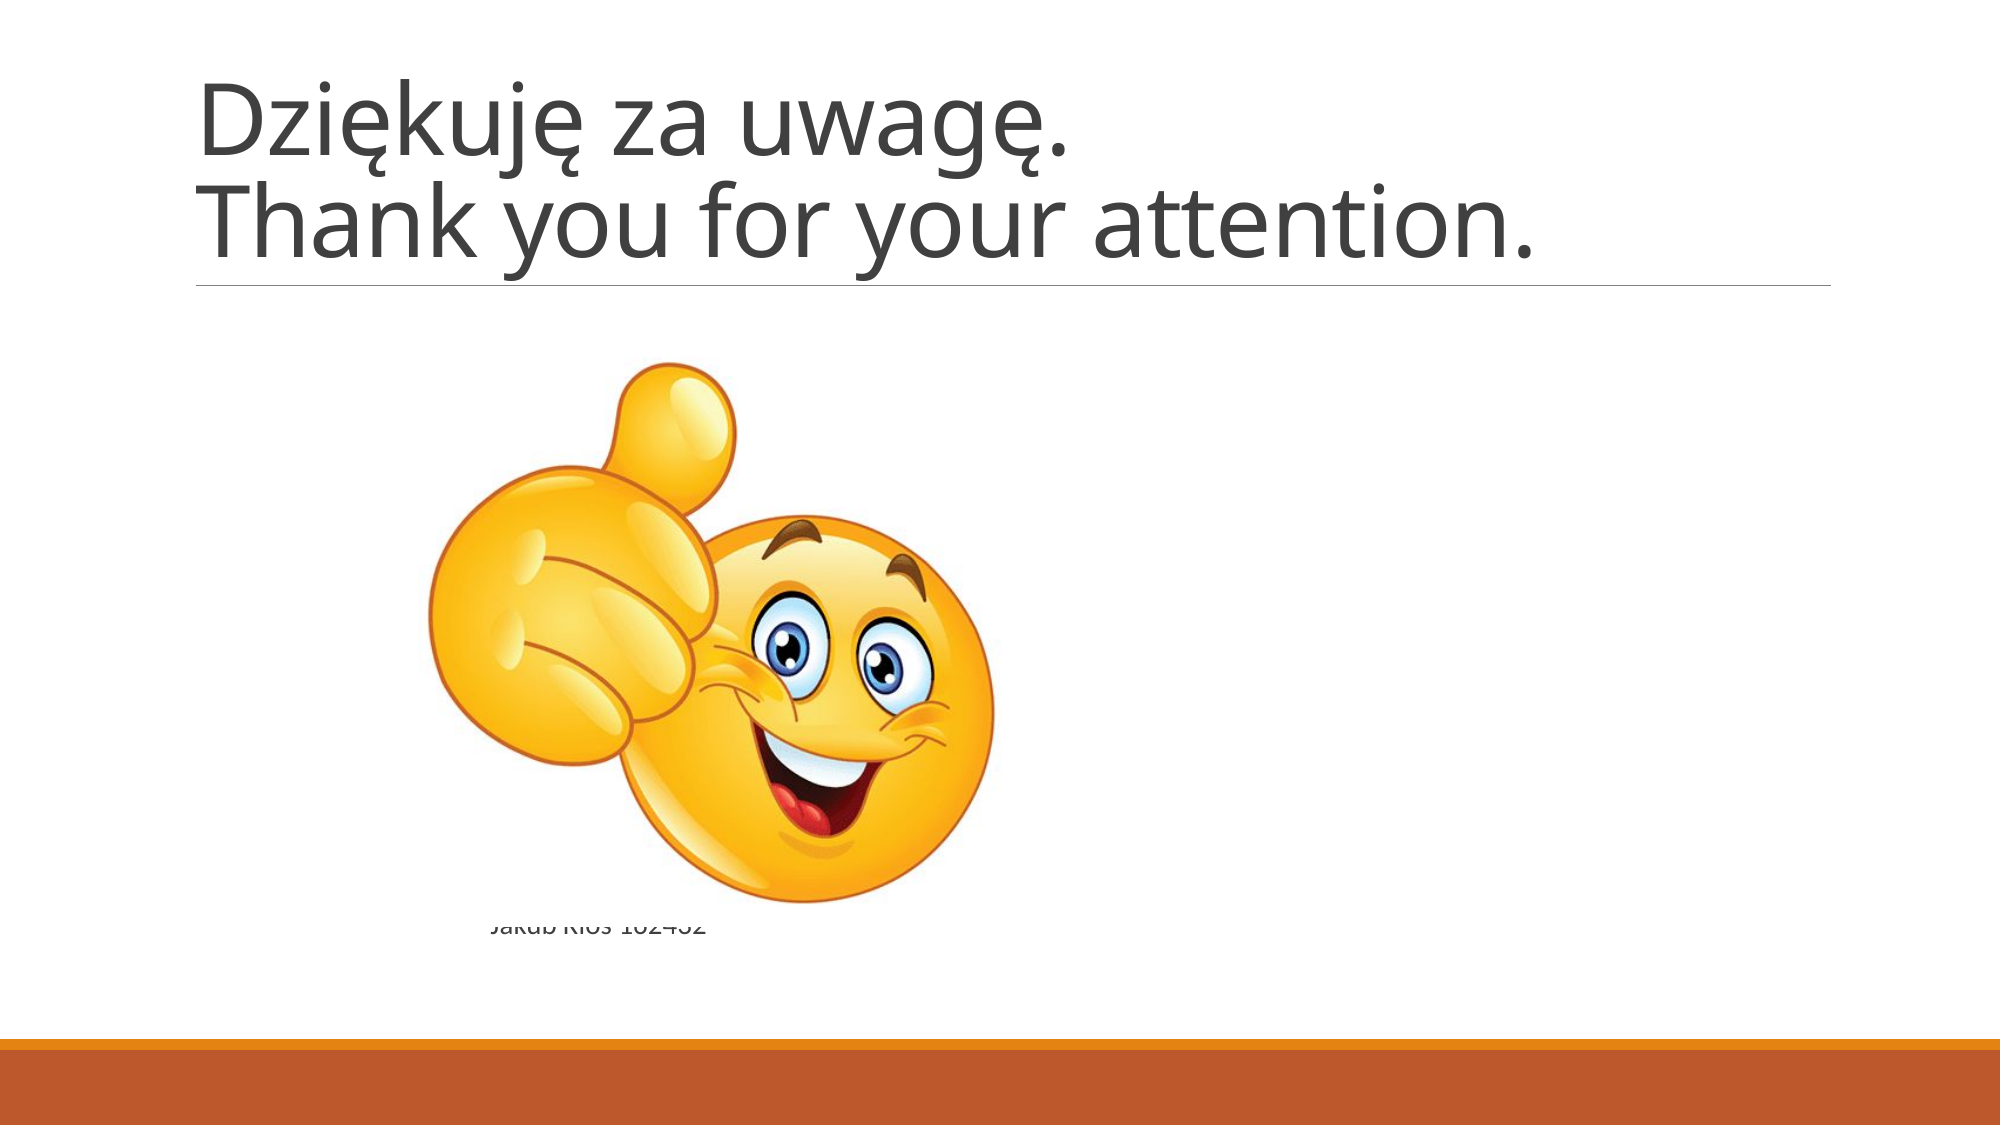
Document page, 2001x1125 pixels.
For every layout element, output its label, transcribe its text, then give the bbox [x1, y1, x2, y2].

list Jakub Kłos 162432 [180, 302, 1830, 963]
title Dziękuję za uwagę. Thank you for your attention. [180, 47, 1830, 285]
picture [417, 338, 1006, 927]
